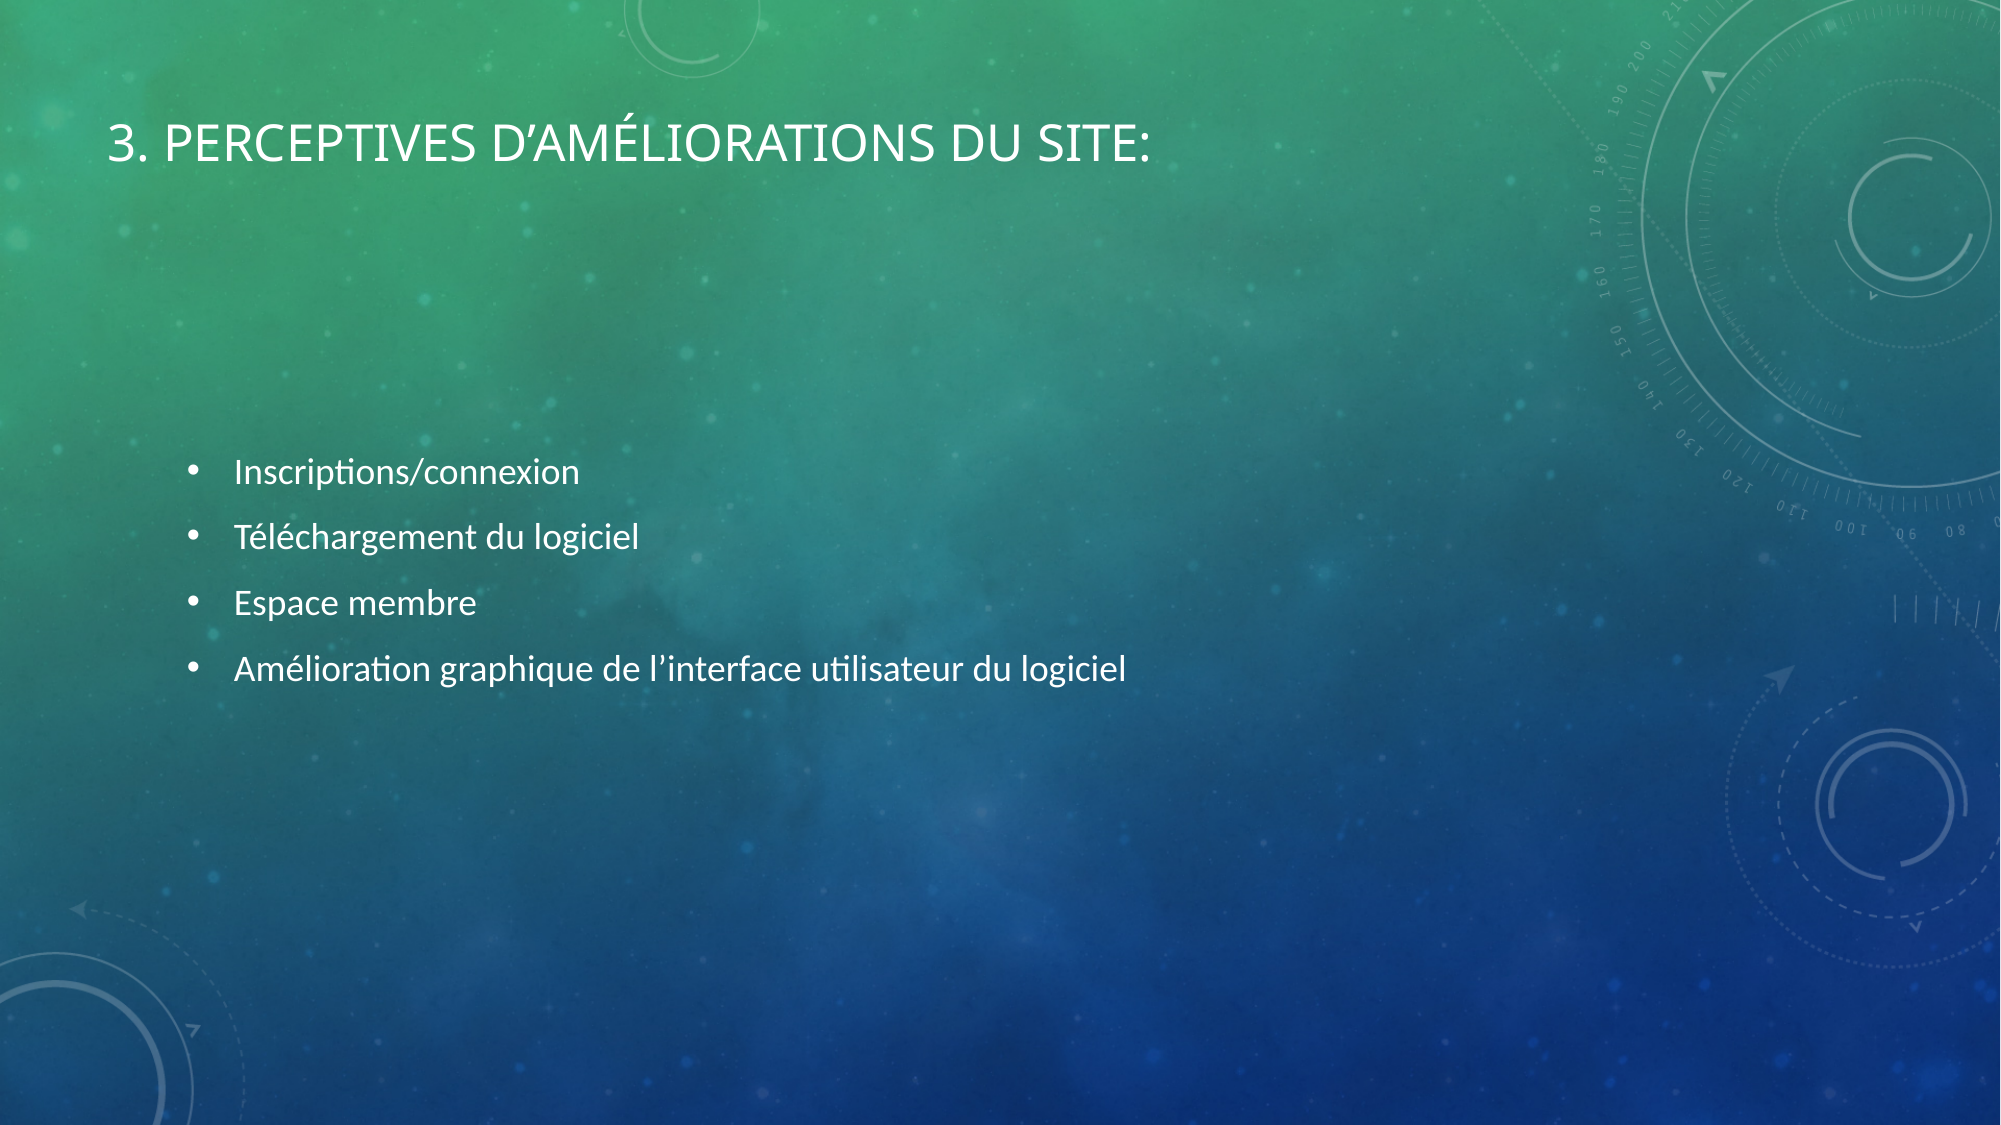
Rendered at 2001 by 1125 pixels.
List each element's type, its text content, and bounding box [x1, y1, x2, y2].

picture [0, 0, 2001, 1125]
title 3. Perceptives d’améliorations du site: [92, 101, 1400, 242]
list Inscriptions/connexion Téléchargement du logiciel Espace membre Amélioration graphique de l’interface utilisateur du logiciel [171, 360, 1334, 775]
